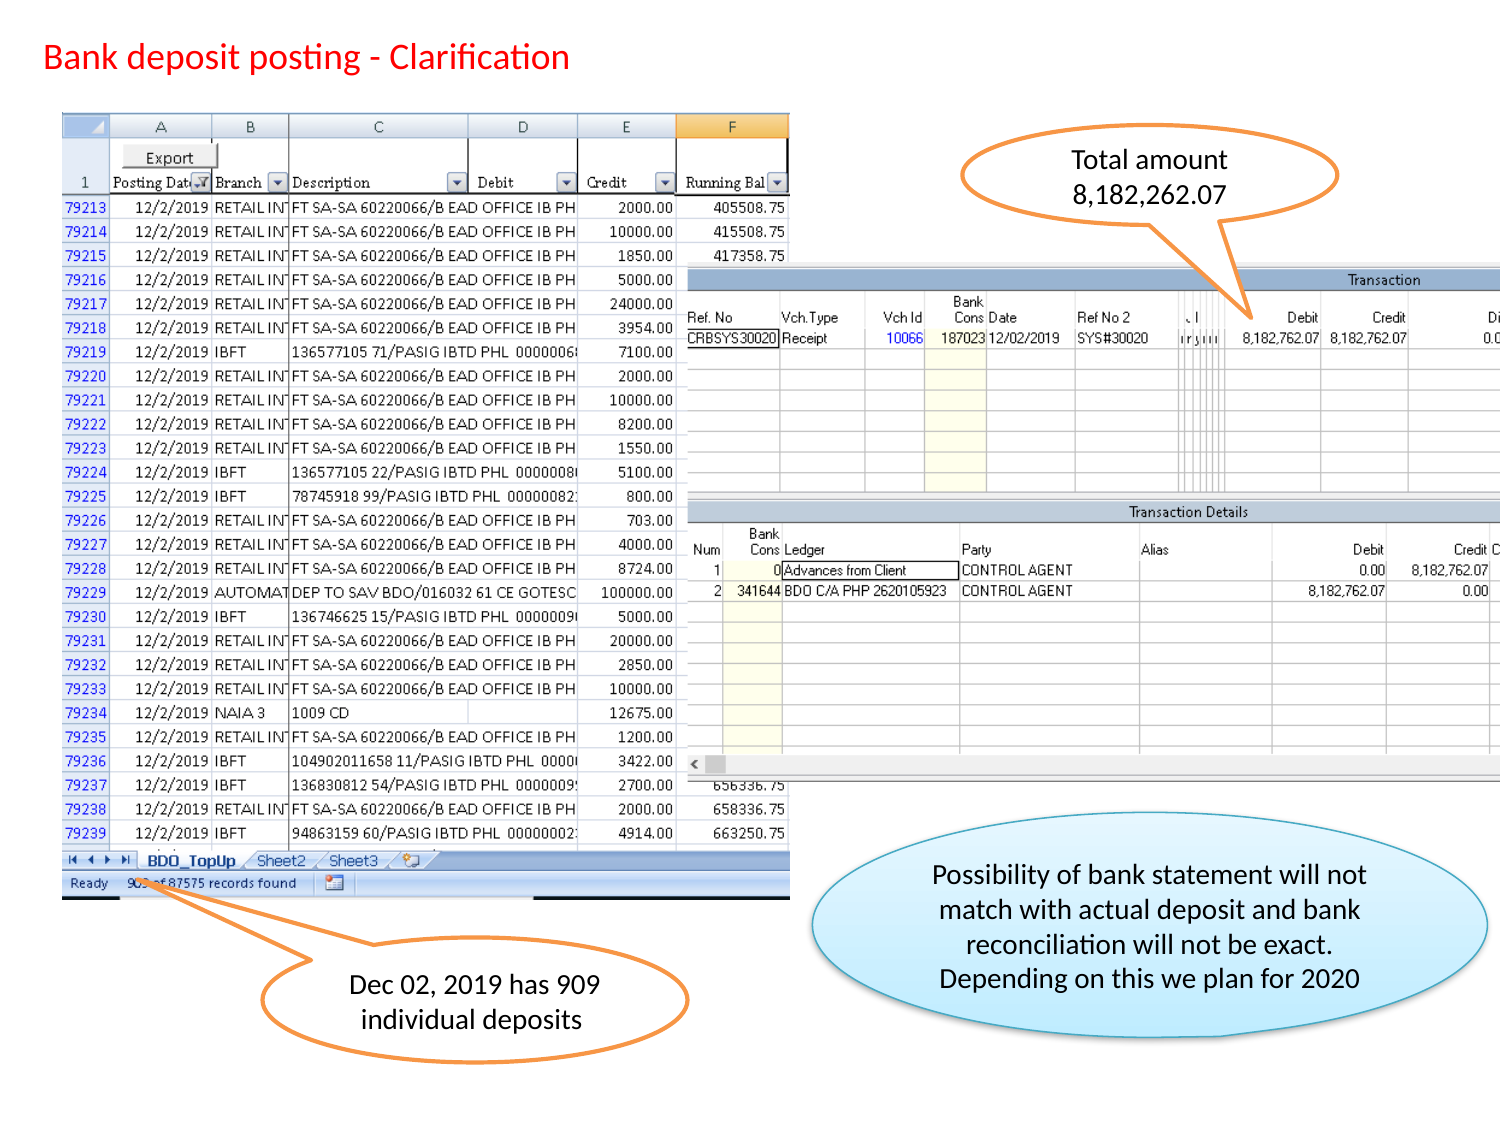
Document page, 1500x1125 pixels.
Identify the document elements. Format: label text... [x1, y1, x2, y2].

text_box Bank deposit posting - Clarification [28, 24, 587, 85]
text_box Dec 02, 2019 has 909 individual deposits [193, 908, 690, 1065]
text_box Possibility of bank statement will not match with actual deposit and bank reconciliation will not be exact. Depending on this we plan for 2020 [811, 811, 1489, 1039]
text_box Total amount 8,182,262.07 [960, 122, 1340, 260]
picture [62, 112, 1500, 900]
